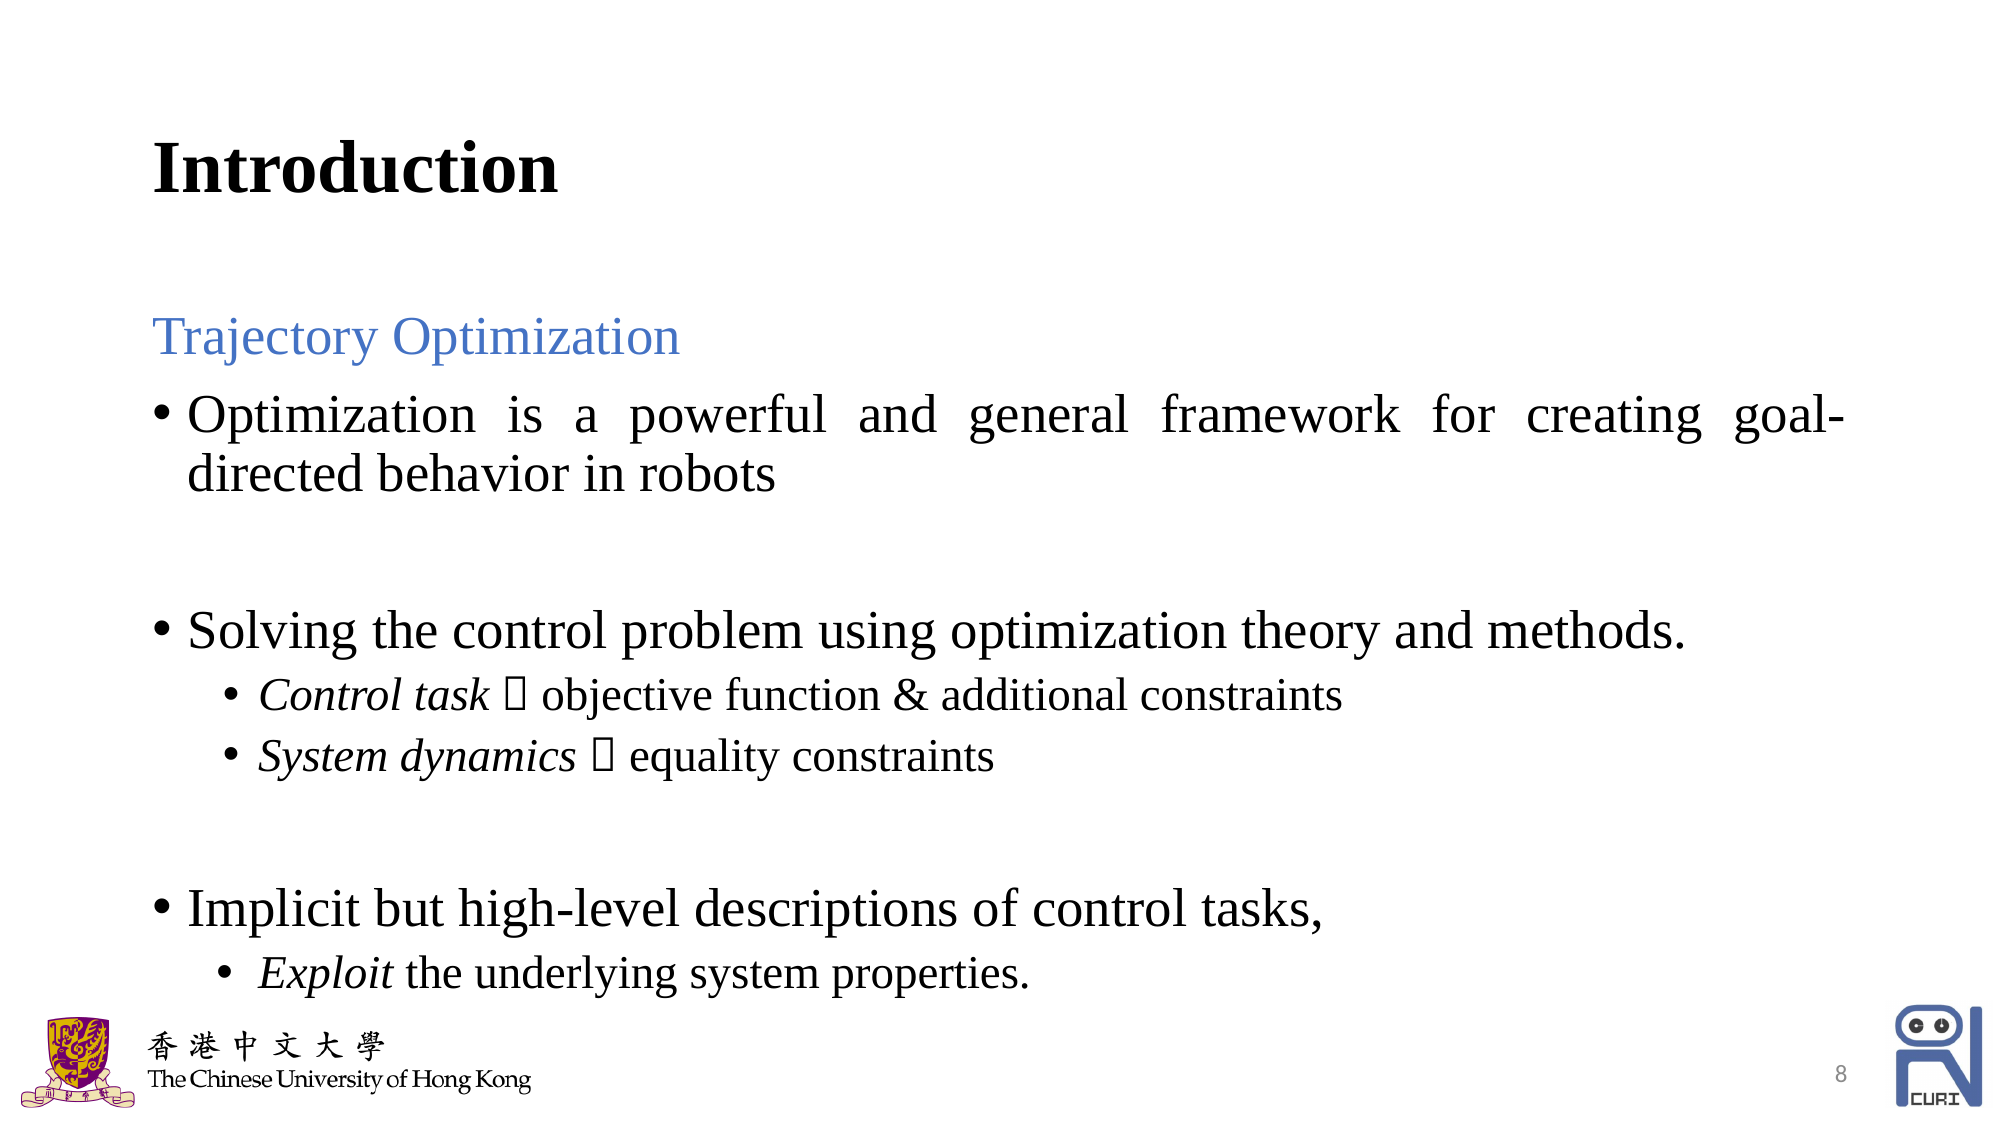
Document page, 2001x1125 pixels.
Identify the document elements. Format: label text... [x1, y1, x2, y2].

slide_number 8 [1412, 1042, 1863, 1103]
picture [1885, 1000, 1993, 1108]
title Introduction [137, 59, 1863, 278]
picture [21, 1016, 531, 1108]
list Trajectory Optimization Optimization is a powerful and general framework for creating goal-directed behavior in robots Solving the control problem using optimization theory and methods. Control task  objective function & additional constraints System dynamics  equality constraints Implicit but high-level descriptions of control tasks, Exploit the underlying system properties. [137, 299, 1863, 1014]
